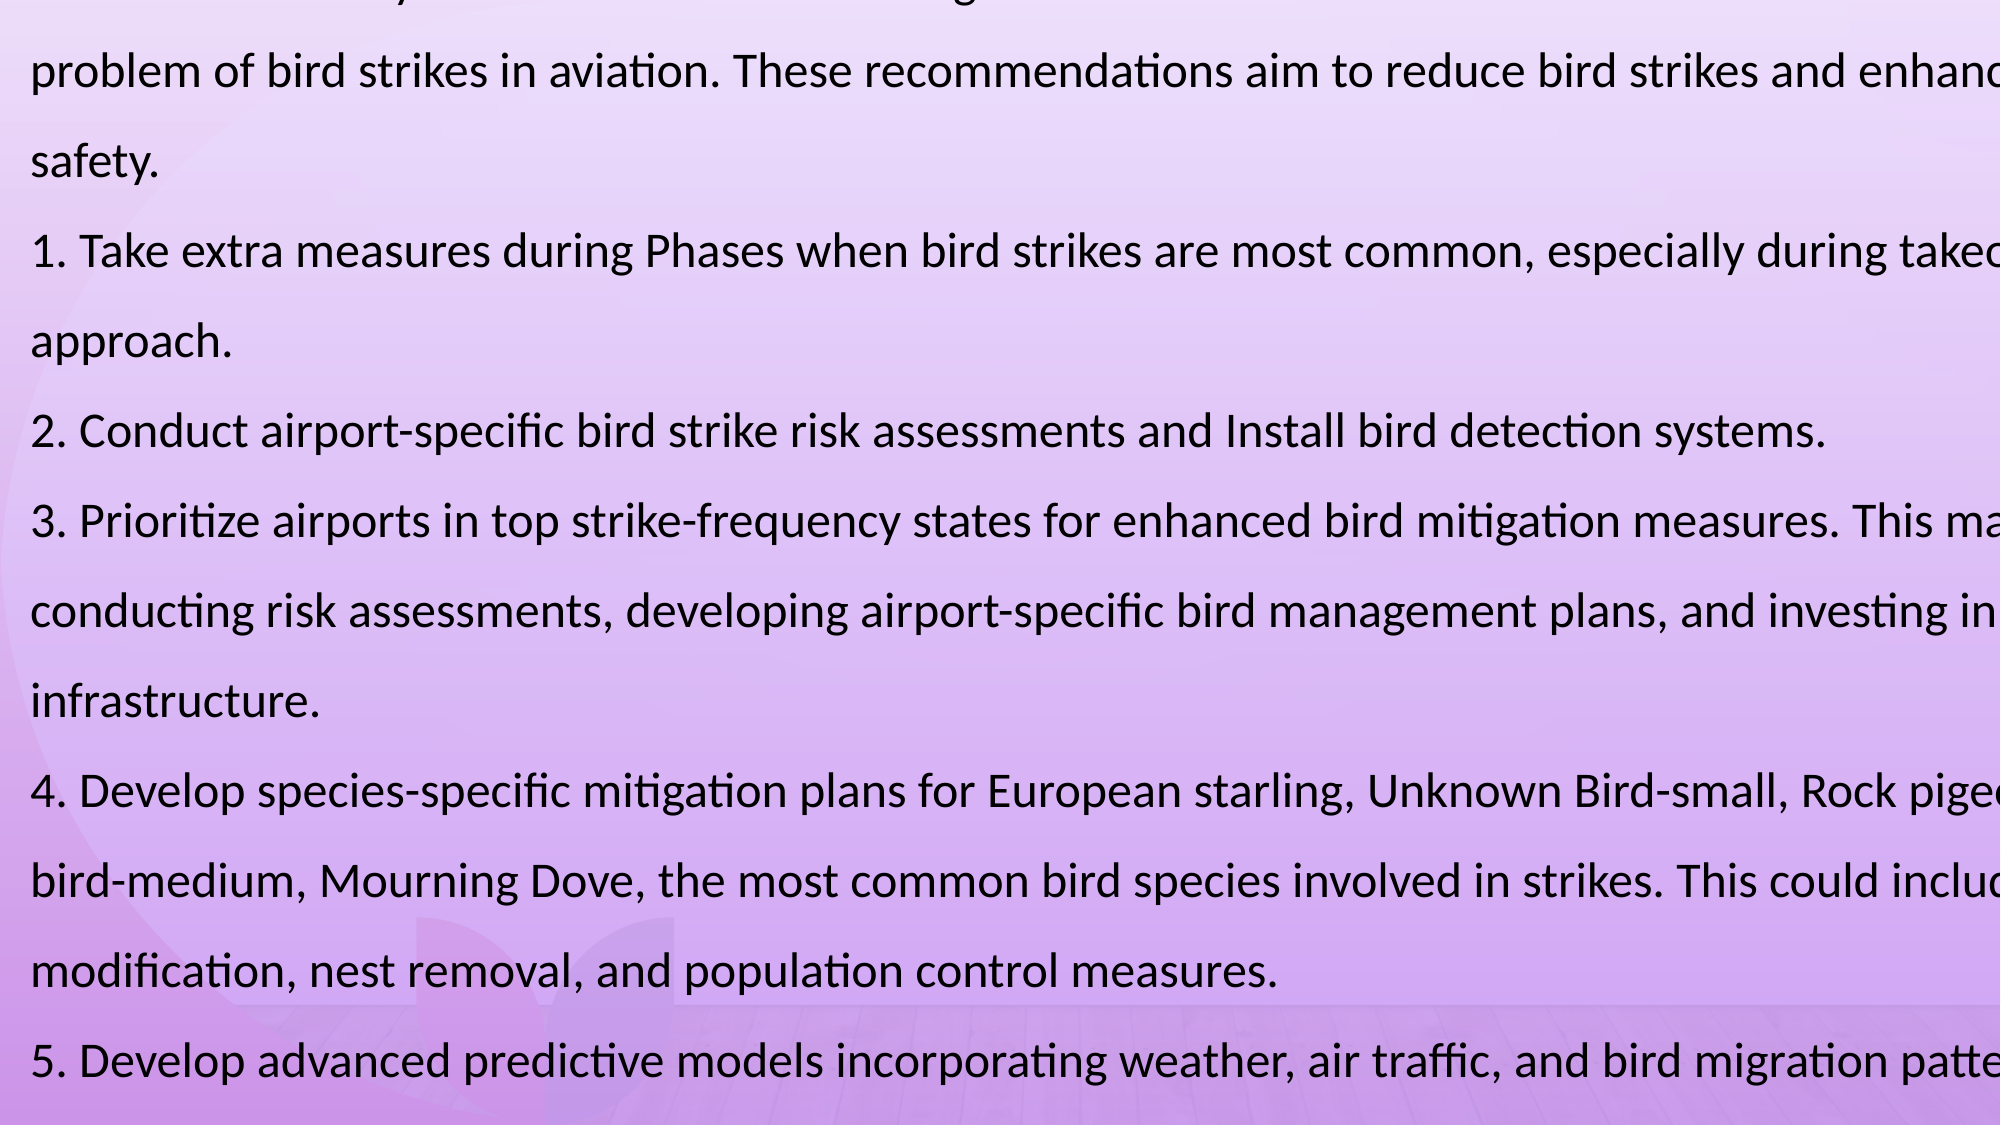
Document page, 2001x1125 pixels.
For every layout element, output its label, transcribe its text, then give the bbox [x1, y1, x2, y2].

title Recommendation Based on the analysis carried out the following recommendations should be followed in order to help mitigate the problem of bird strikes in aviation. These recommendations aim to reduce bird strikes and enhance aviation safety. 1. Take extra measures during Phases when bird strikes are most common, especially during takeoff, landing, and approach. 2. Conduct airport-specific bird strike risk assessments and Install bird detection systems. 3. Prioritize airports in top strike-frequency states for enhanced bird mitigation measures. This may involve conducting risk assessments, developing airport-specific bird management plans, and investing in bird mitigation infrastructure. 4. Develop species-specific mitigation plans for European starling, Unknown Bird-small, Rock pigeon, Unknown bird-medium, Mourning Dove, the most common bird species involved in strikes. This could include habitat modification, nest removal, and population control measures. 5. Develop advanced predictive models incorporating weather, air traffic, and bird migration patterns. [0, 0, 2000, 1125]
